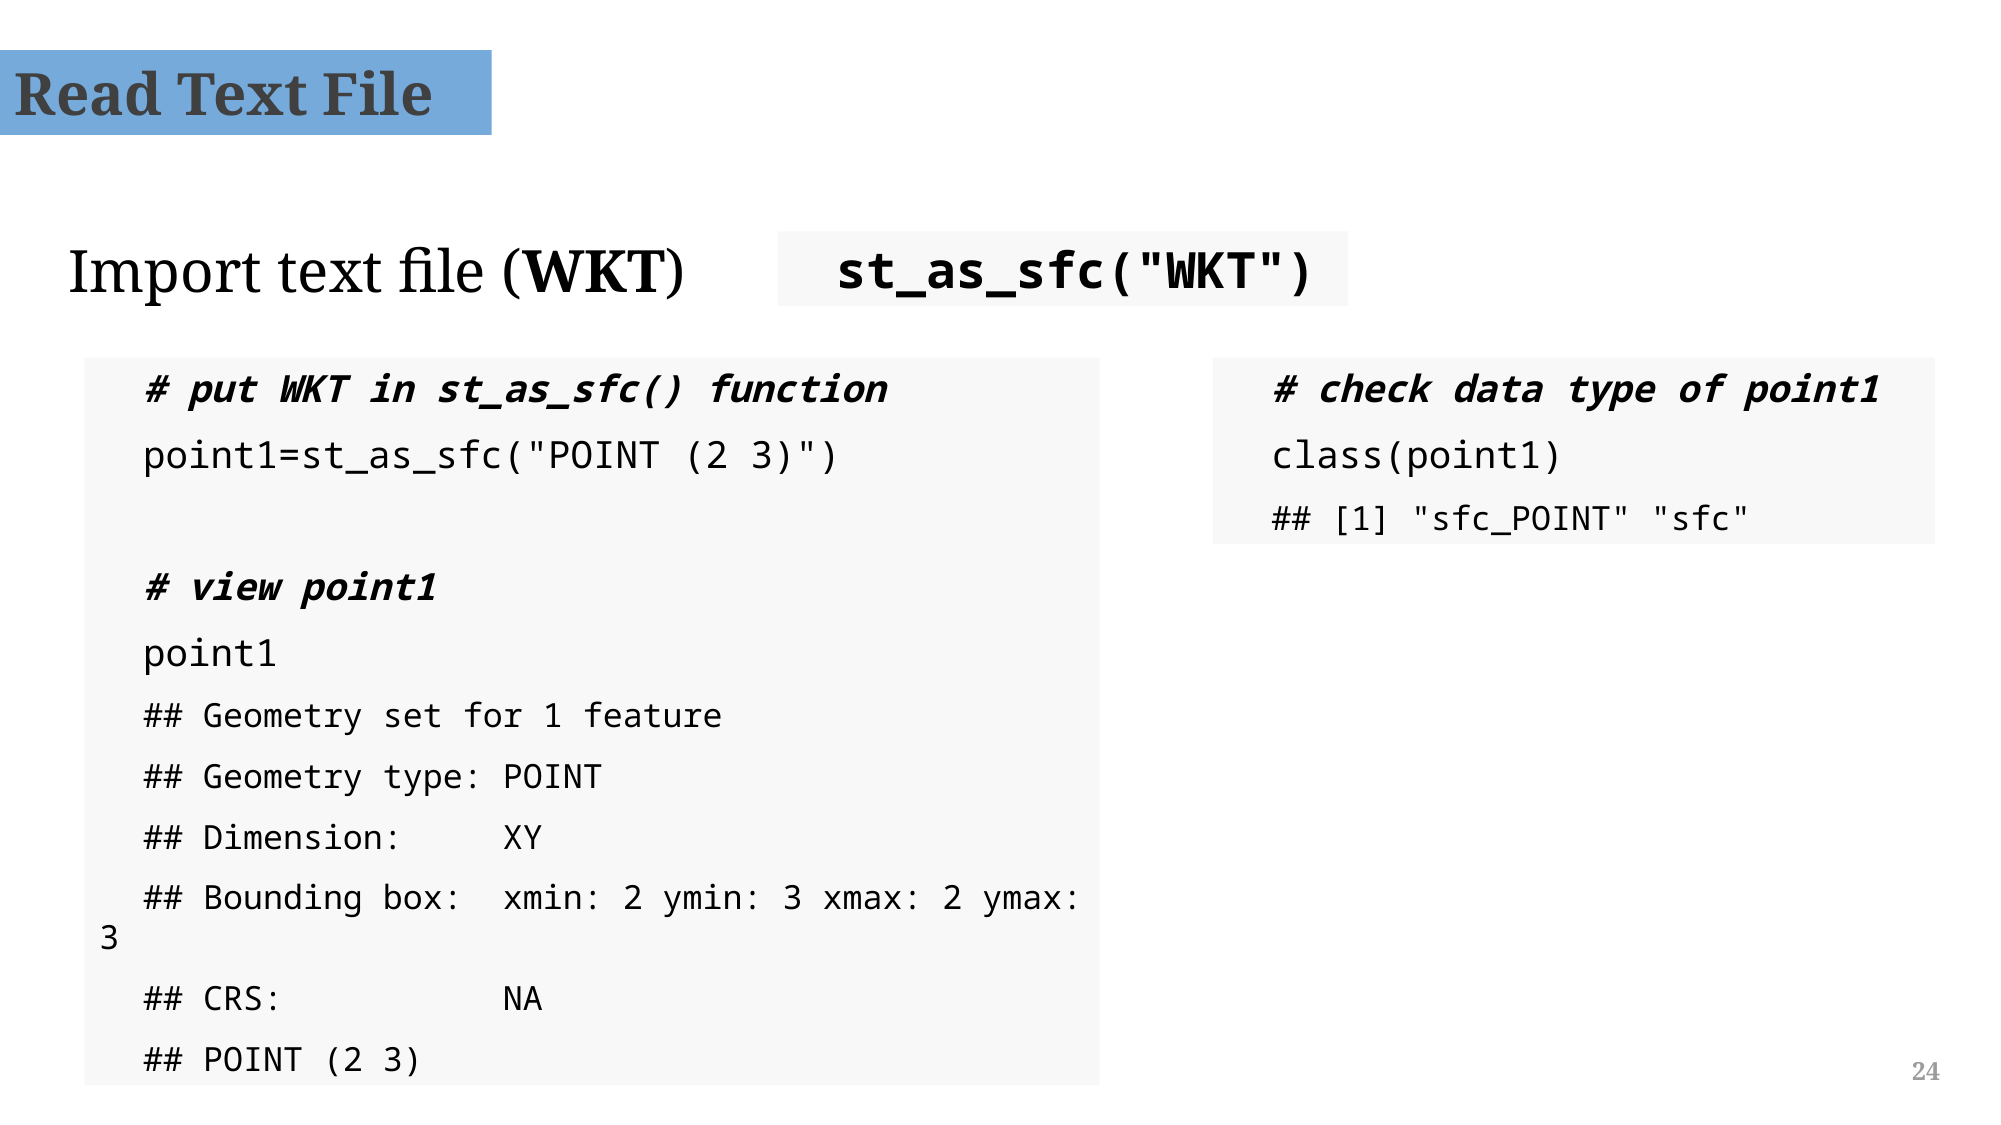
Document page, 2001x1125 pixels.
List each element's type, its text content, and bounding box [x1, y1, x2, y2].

text_box Read Text File [0, 50, 492, 135]
text_box # put WKT in st_as_sfc() function point1=st_as_sfc("POINT (2 3)") # view point1 point1 ## Geometry set for 1 feature ## Geometry type: POINT ## Dimension: XY ## Bounding box: xmin: 2 ymin: 3 xmax: 2 ymax: 3 ## CRS: NA ## POINT (2 3) [84, 357, 1100, 1086]
text_box # check data type of point1 class(point1) ## [1] "sfc_POINT" "sfc" [1212, 357, 1935, 545]
slide_number 24 [1505, 1042, 1955, 1103]
text_box st_as_sfc("WKT") [777, 231, 1349, 306]
text_box Import text file (WKT) [53, 226, 701, 311]
